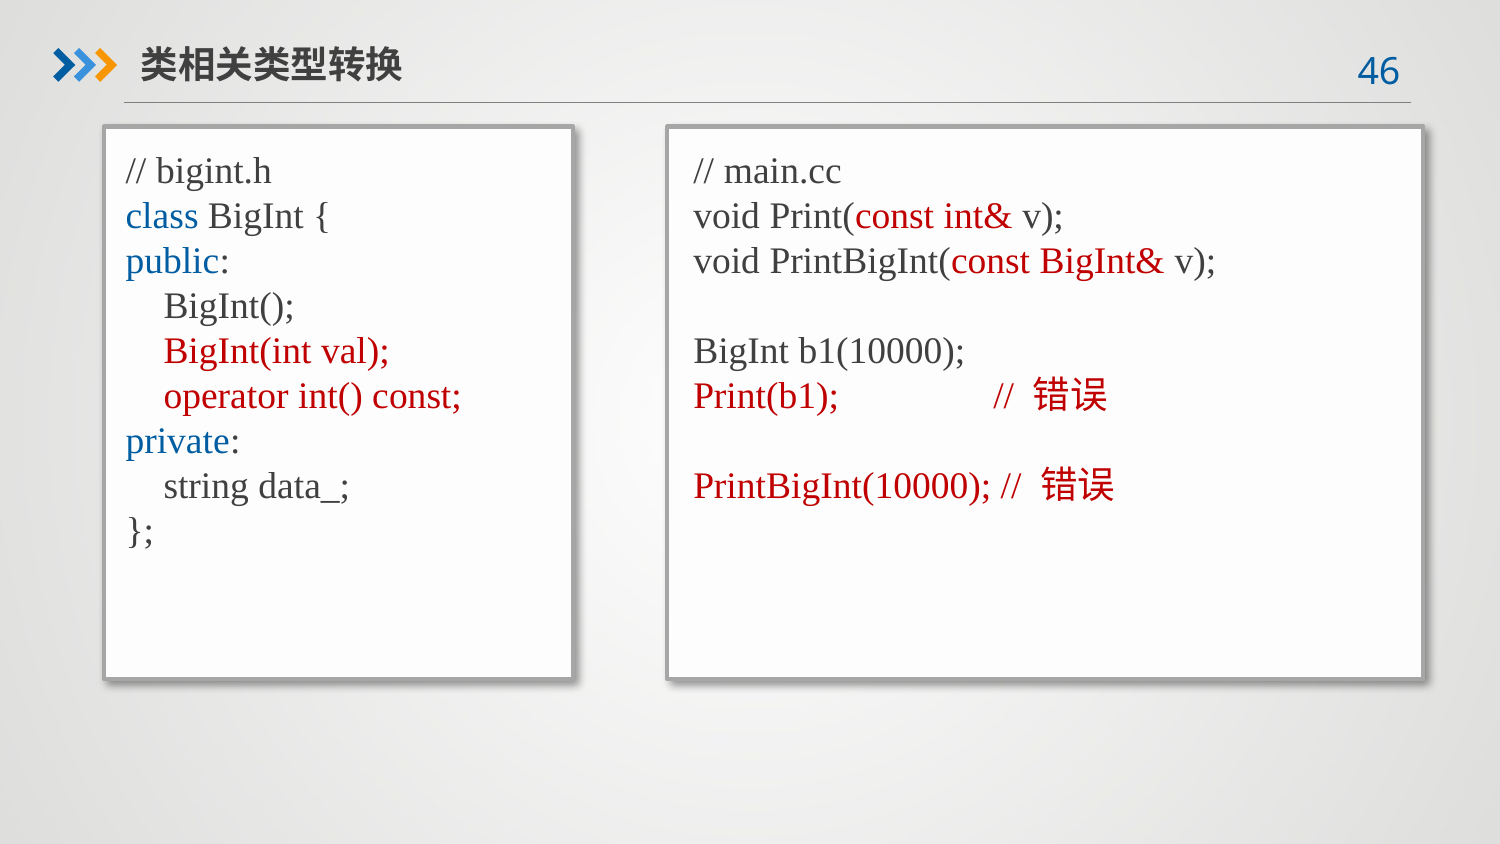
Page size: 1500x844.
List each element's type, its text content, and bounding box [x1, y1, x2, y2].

text_box 类相关类型转换 [140, 32, 491, 95]
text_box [667, 126, 1424, 680]
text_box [103, 126, 574, 680]
picture [0, 0, 1500, 844]
